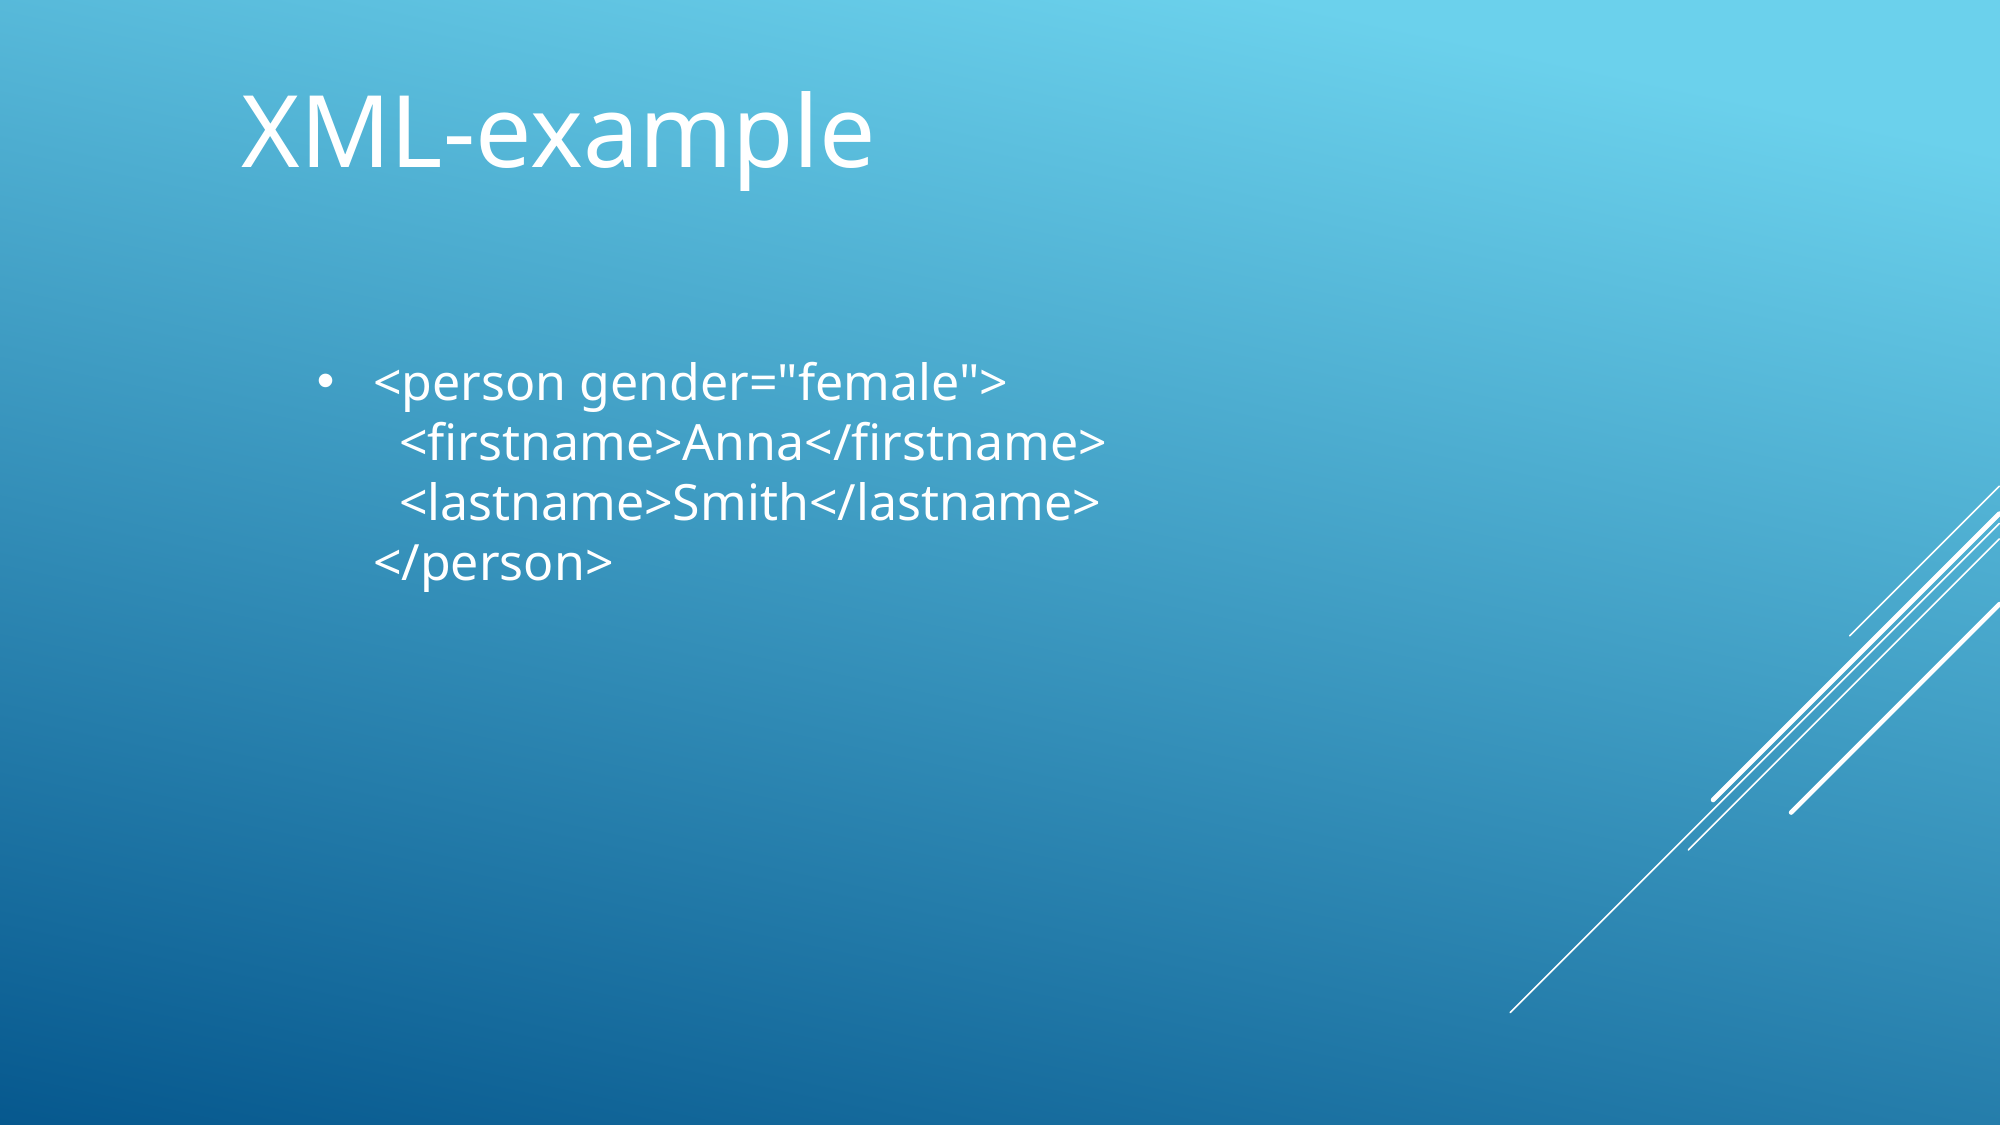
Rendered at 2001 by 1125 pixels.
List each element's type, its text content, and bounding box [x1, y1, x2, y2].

text_box <person gender="female"> <firstname>Anna</firstname> <lastname>Smith</lastname> </person> [227, 342, 1312, 598]
text_box XML-example [227, 60, 1957, 195]
